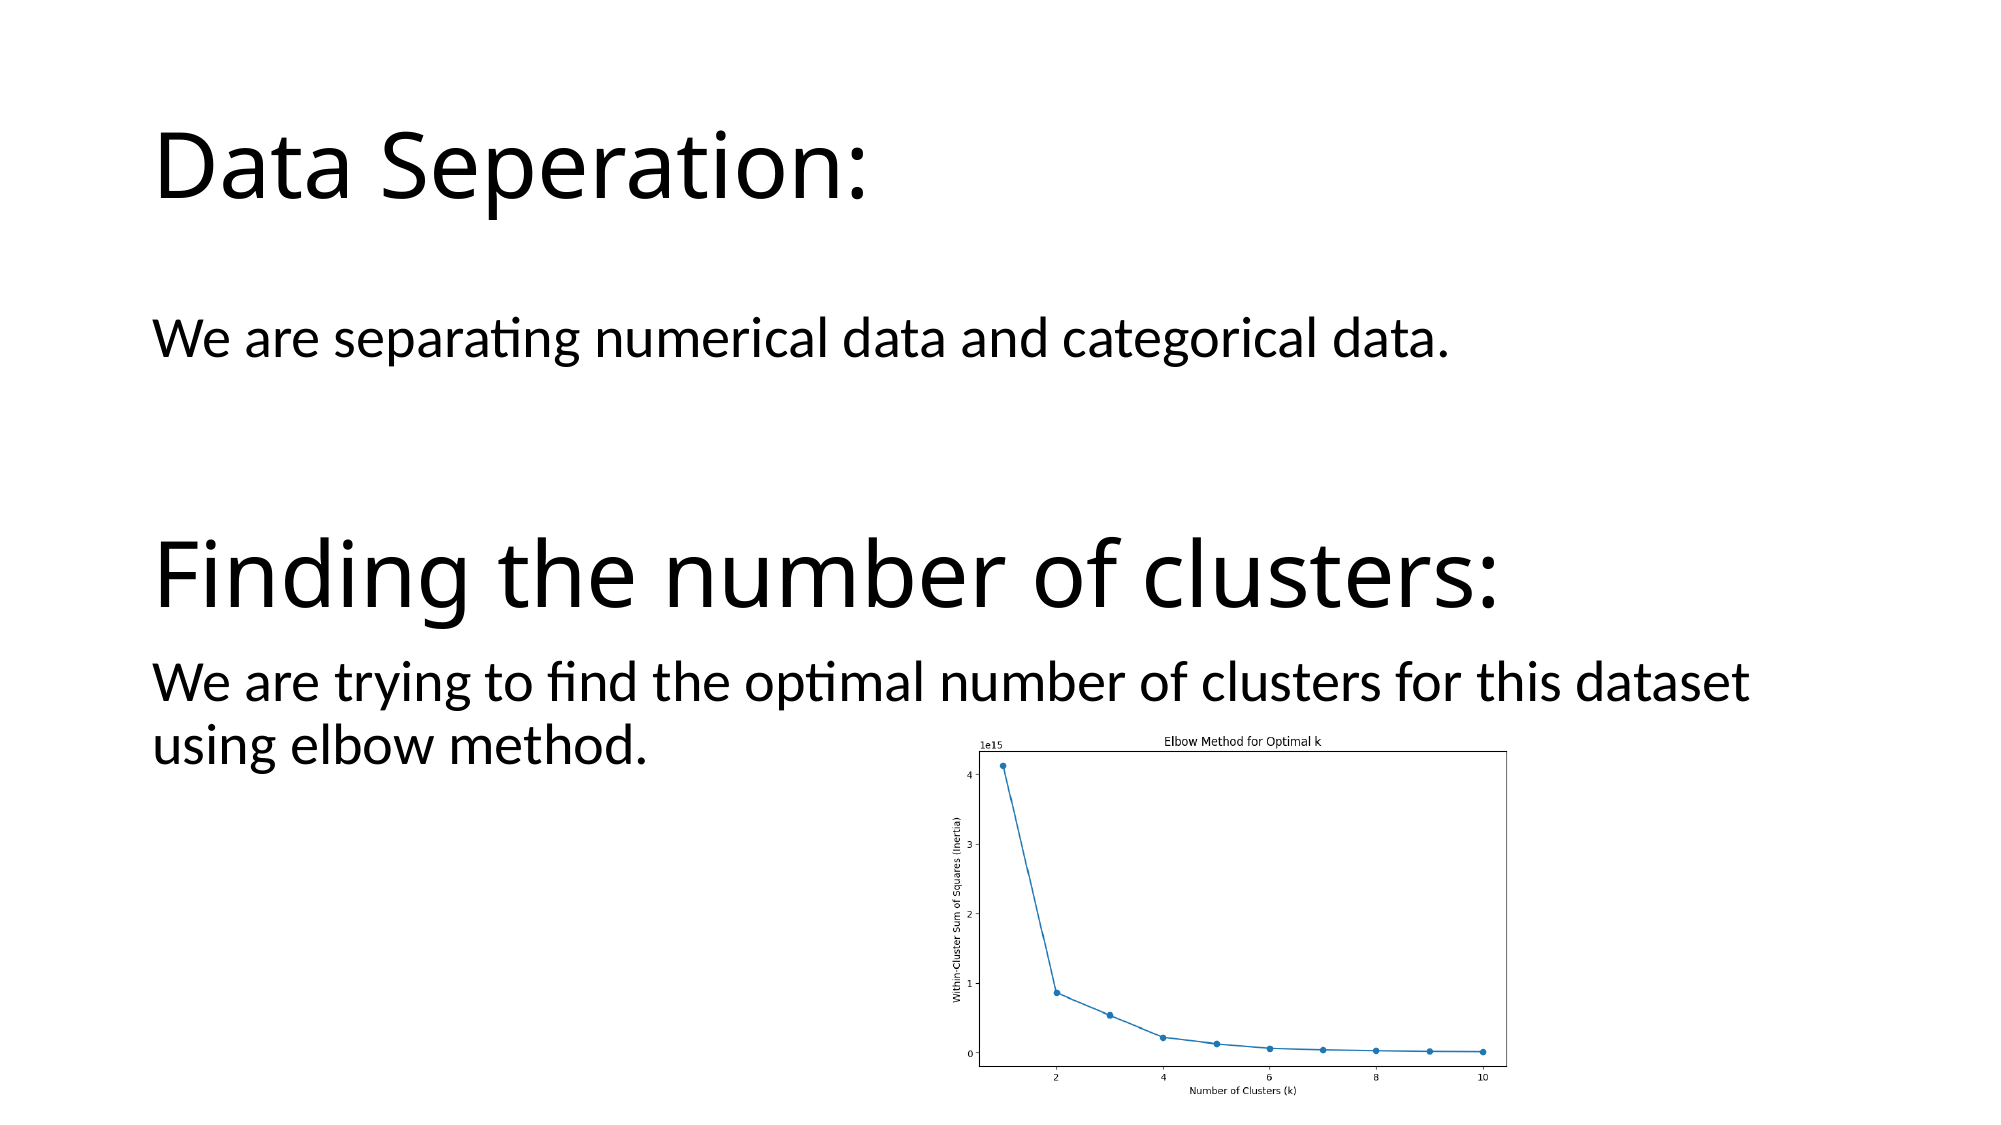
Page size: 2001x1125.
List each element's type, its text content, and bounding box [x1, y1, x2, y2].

text_box We are trying to find the optimal number of clusters for this dataset using elbow method. [137, 643, 1863, 892]
picture [946, 729, 1514, 1102]
list We are separating numerical data and categorical data. [137, 299, 1863, 468]
title Data Seperation: [137, 59, 1863, 278]
text_box Finding the number of clusters: [137, 468, 1863, 643]
